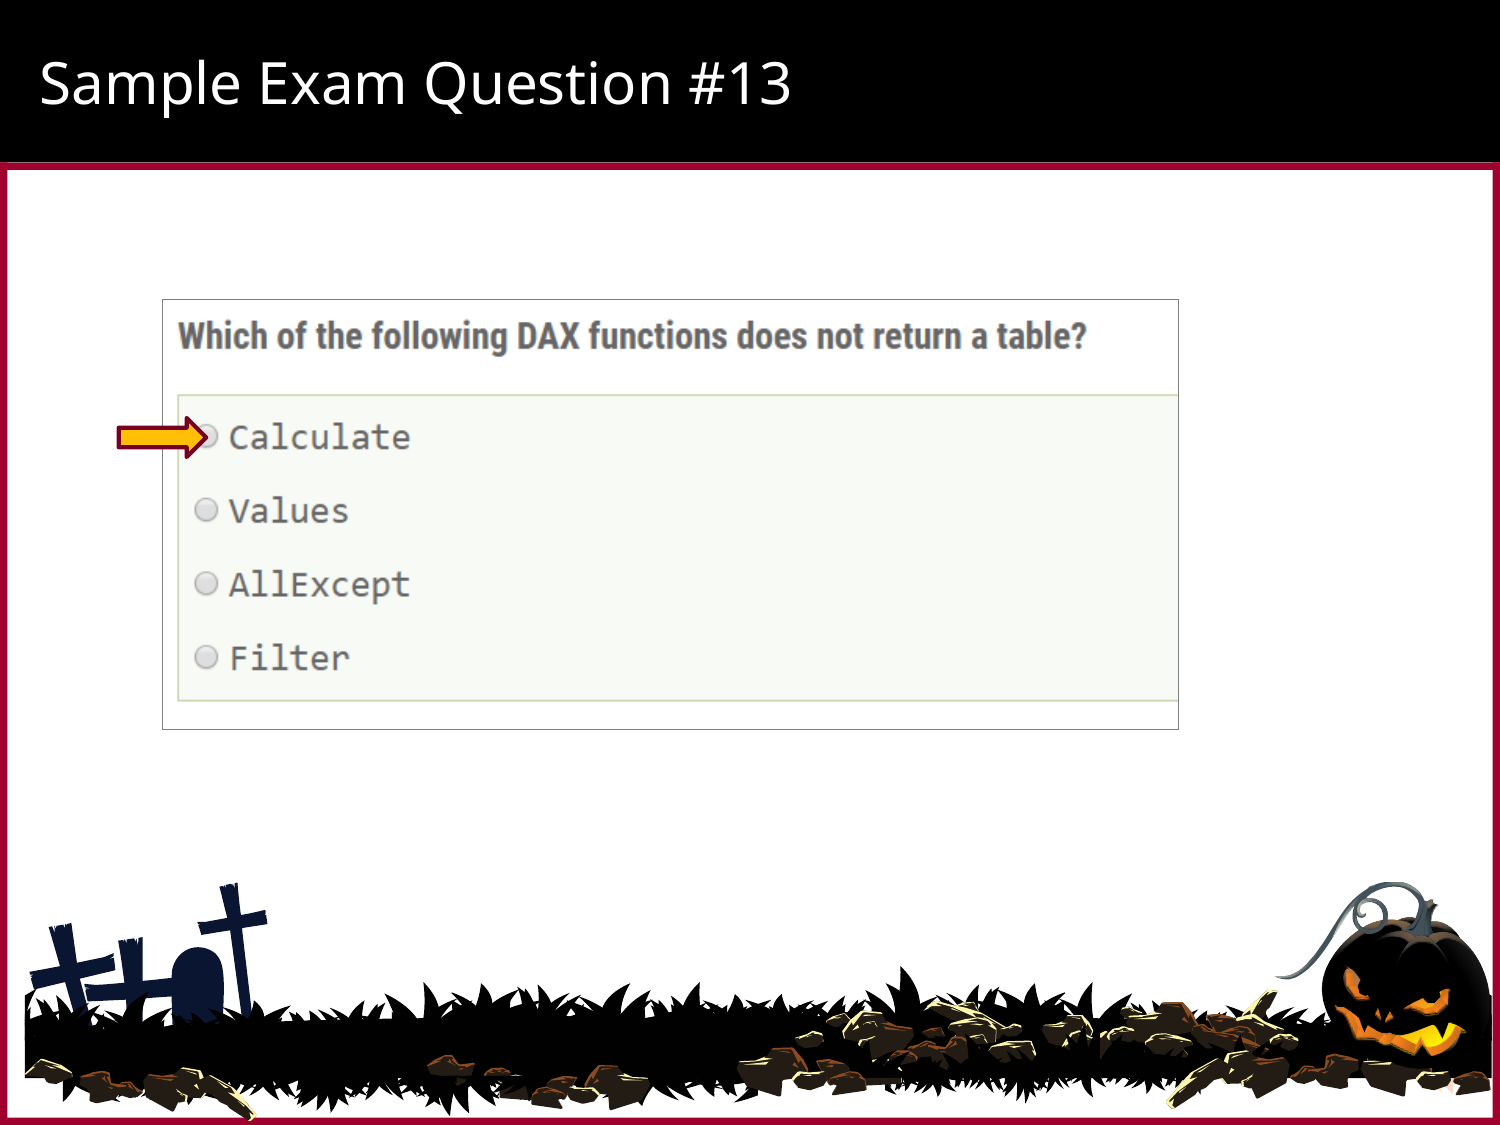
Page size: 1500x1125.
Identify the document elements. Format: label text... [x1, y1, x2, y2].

picture [162, 299, 1179, 730]
text_box [116, 425, 152, 450]
title Sample Exam Question #13 [24, 12, 1438, 150]
picture [24, 881, 1492, 1122]
